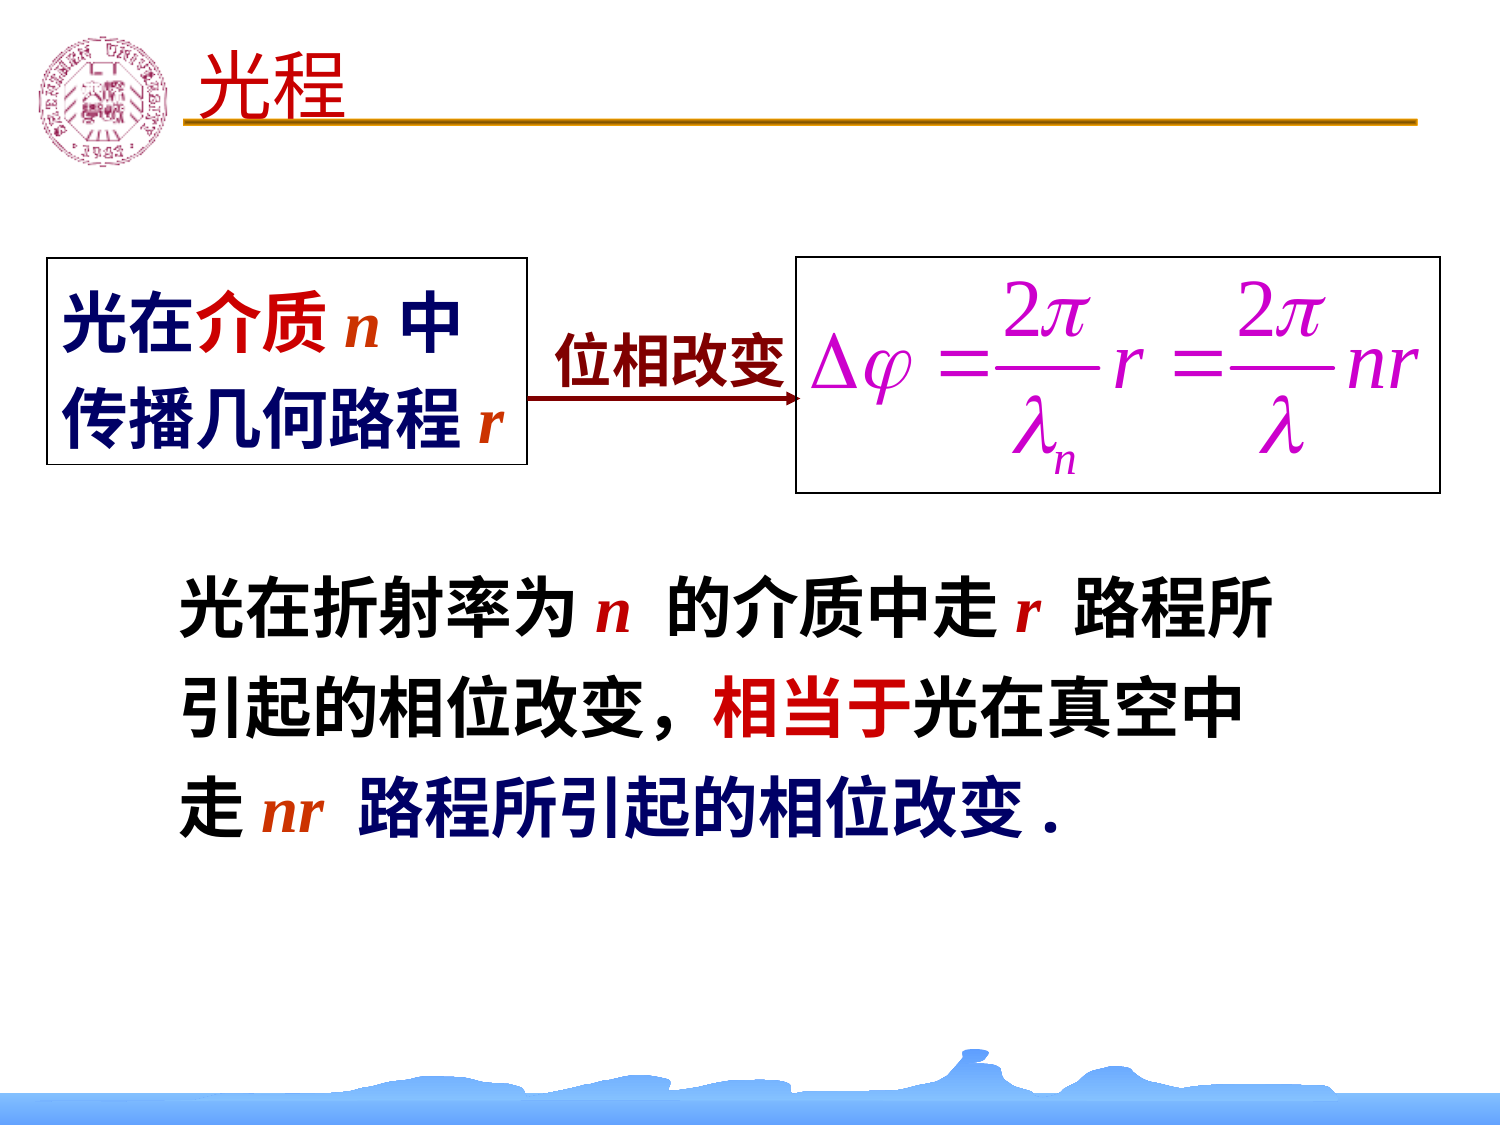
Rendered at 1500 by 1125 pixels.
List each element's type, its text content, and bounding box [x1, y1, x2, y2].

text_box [527, 316, 791, 403]
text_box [796, 257, 1440, 493]
picture [23, 23, 188, 176]
text_box 光在折射率为n 的介质中走r 路程所引起的相位改变，相当于光在真空中走nr 路程所引起的相位改变. [163, 538, 1289, 854]
text_box 光程 [183, 30, 656, 136]
text_box 光在介质n中传播几何路程r [46, 257, 528, 465]
